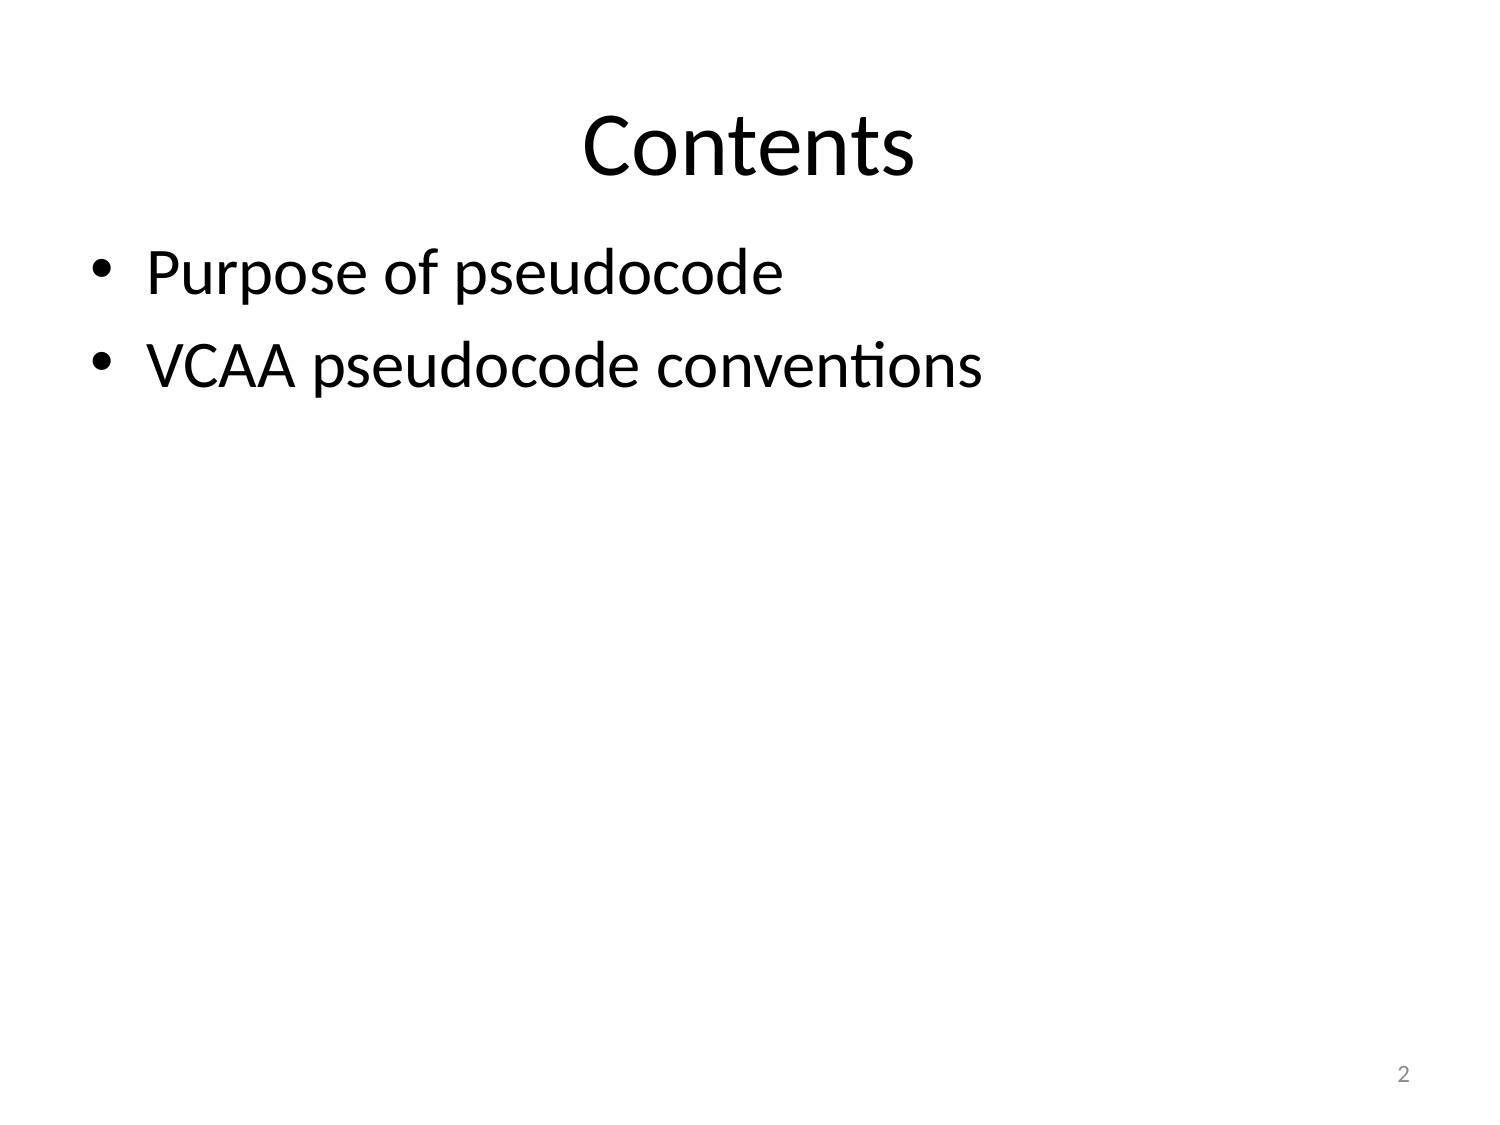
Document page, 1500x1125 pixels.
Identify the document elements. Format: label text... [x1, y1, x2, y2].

title Contents [74, 44, 1426, 219]
list Purpose of pseudocode VCAA pseudocode conventions [74, 219, 1426, 1006]
slide_number 2 [1074, 1042, 1425, 1103]
